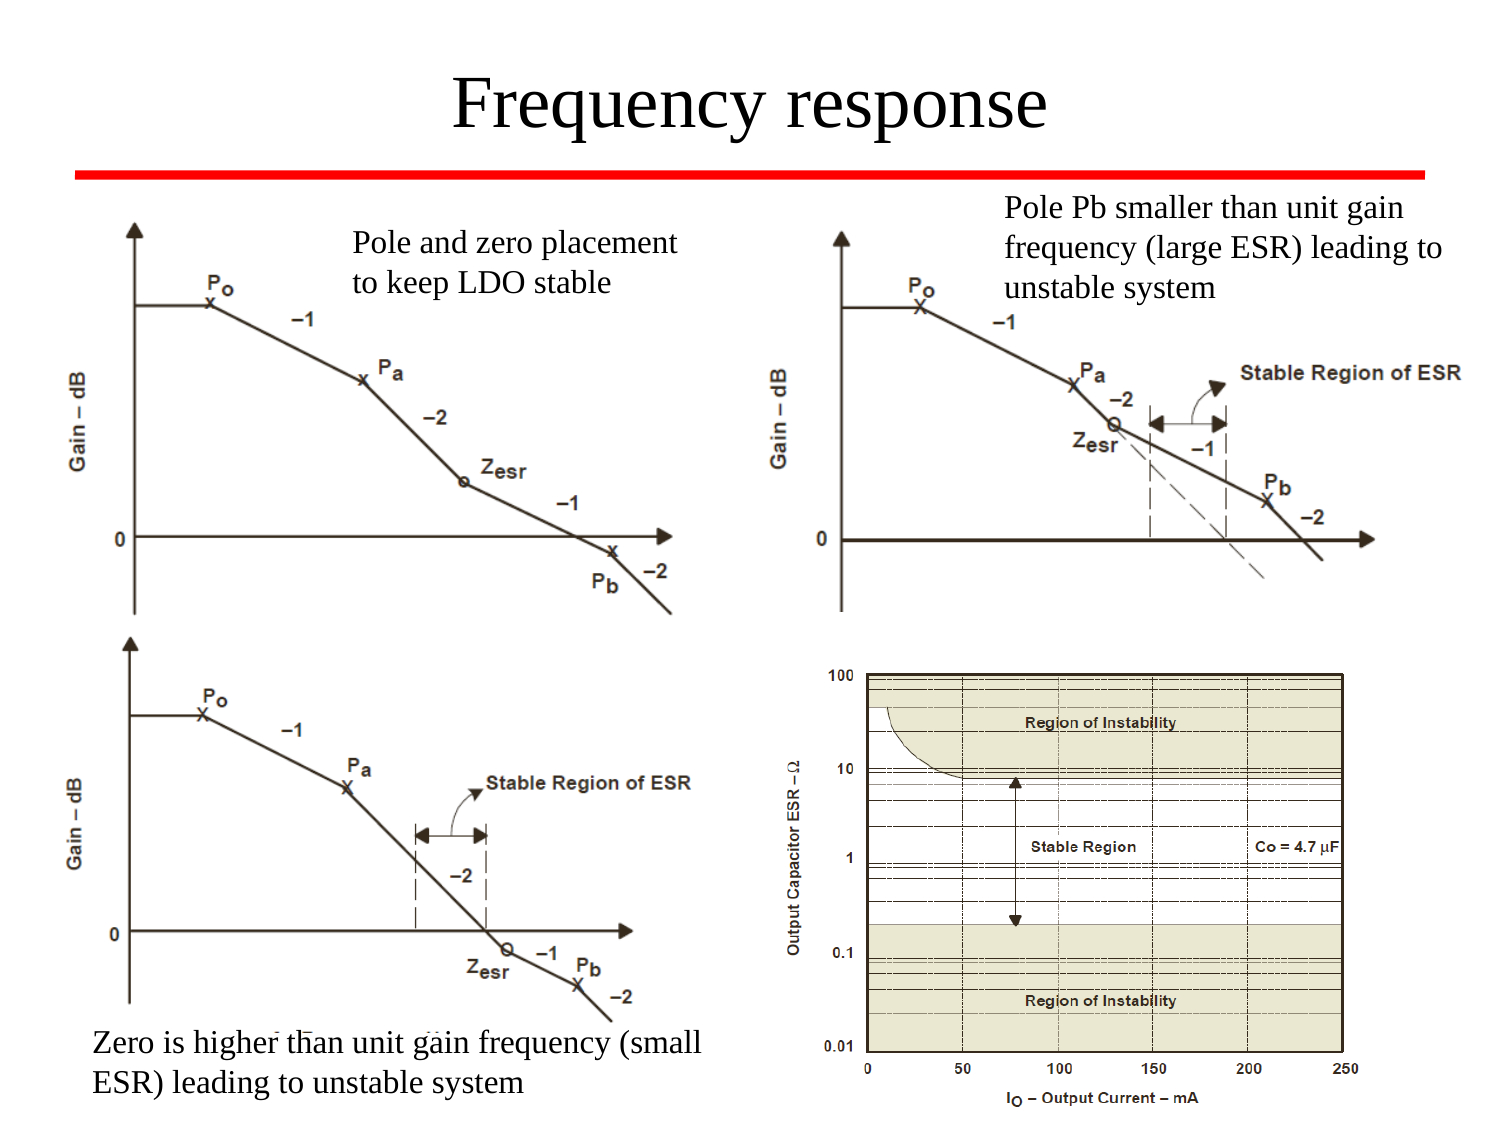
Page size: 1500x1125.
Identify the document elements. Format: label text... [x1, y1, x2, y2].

picture [775, 656, 1393, 1115]
picture [32, 212, 1472, 1033]
text_box Pole Pb smaller than unit gain frequency (large ESR) leading to unstable system [989, 178, 1500, 313]
text_box Zero is higher than unit gain frequency (small ESR) leading to unstable system [77, 1012, 752, 1107]
title Frequency response [112, 22, 1388, 173]
